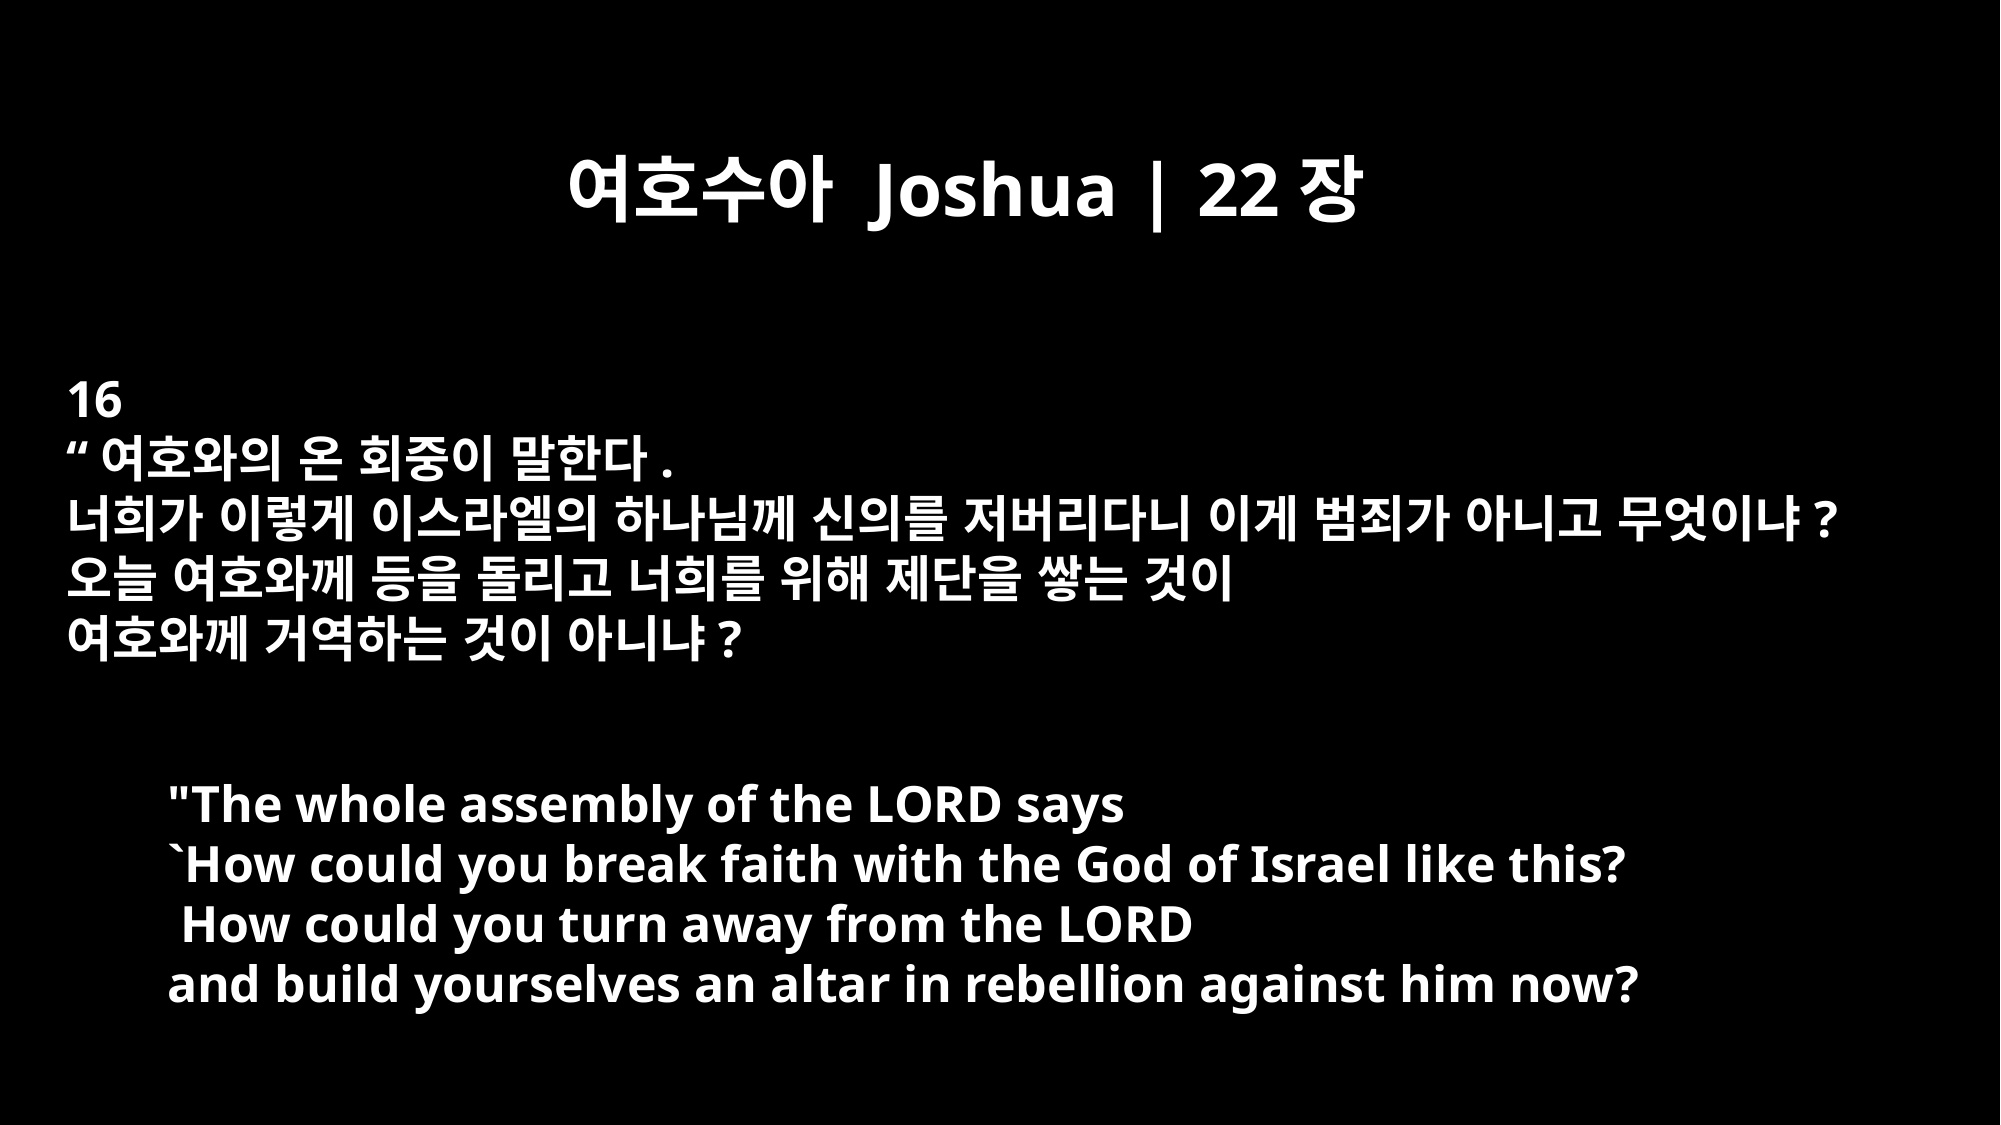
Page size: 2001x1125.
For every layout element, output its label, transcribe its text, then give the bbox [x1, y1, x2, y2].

text_box 16 “여호와의 온 회중이 말한다. 너희가 이렇게 이스라엘의 하나님께 신의를 저버리다니 이게 범죄가 아니고 무엇이냐? 오늘 여호와께 등을 돌리고 너희를 위해 제단을 쌓는 것이 여호와께 거역하는 것이 아니냐? [51, 359, 1866, 675]
text_box "The whole assembly of the LORD says `How could you break faith with the God of Israel like this? How could you turn away from the LORD and build yourselves an altar in rebellion against him now? [152, 764, 1656, 1020]
text_box 여호수아 Joshua | 22장 [551, 136, 1381, 239]
